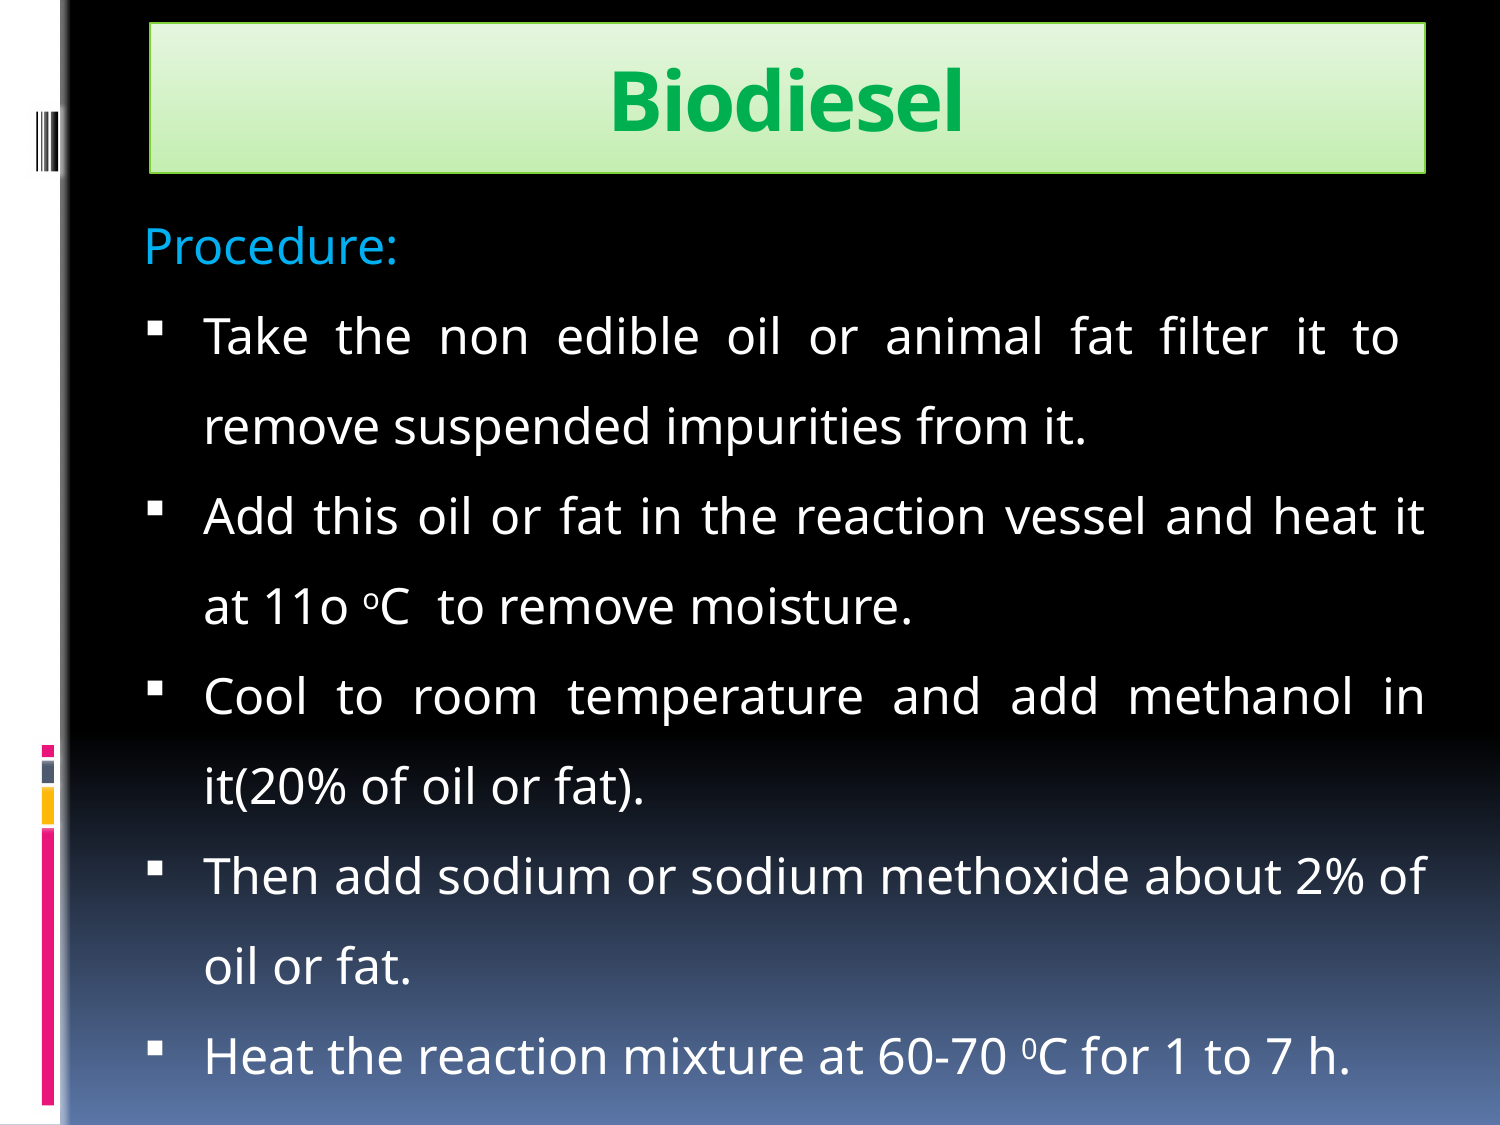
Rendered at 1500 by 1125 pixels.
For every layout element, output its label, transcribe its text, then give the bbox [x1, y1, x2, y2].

title Biodiesel [149, 22, 1426, 174]
text_box Procedure: Take the non edible oil or animal fat filter it to remove suspended impurities from it. Add this oil or fat in the reaction vessel and heat it at 11o oC to remove moisture. Cool to room temperature and add methanol in it(20% of oil or fat). Then add sodium or sodium methoxide about 2% of oil or fat. Heat the reaction mixture at 60-70 0C for 1 to 7 h. [128, 177, 1442, 1125]
